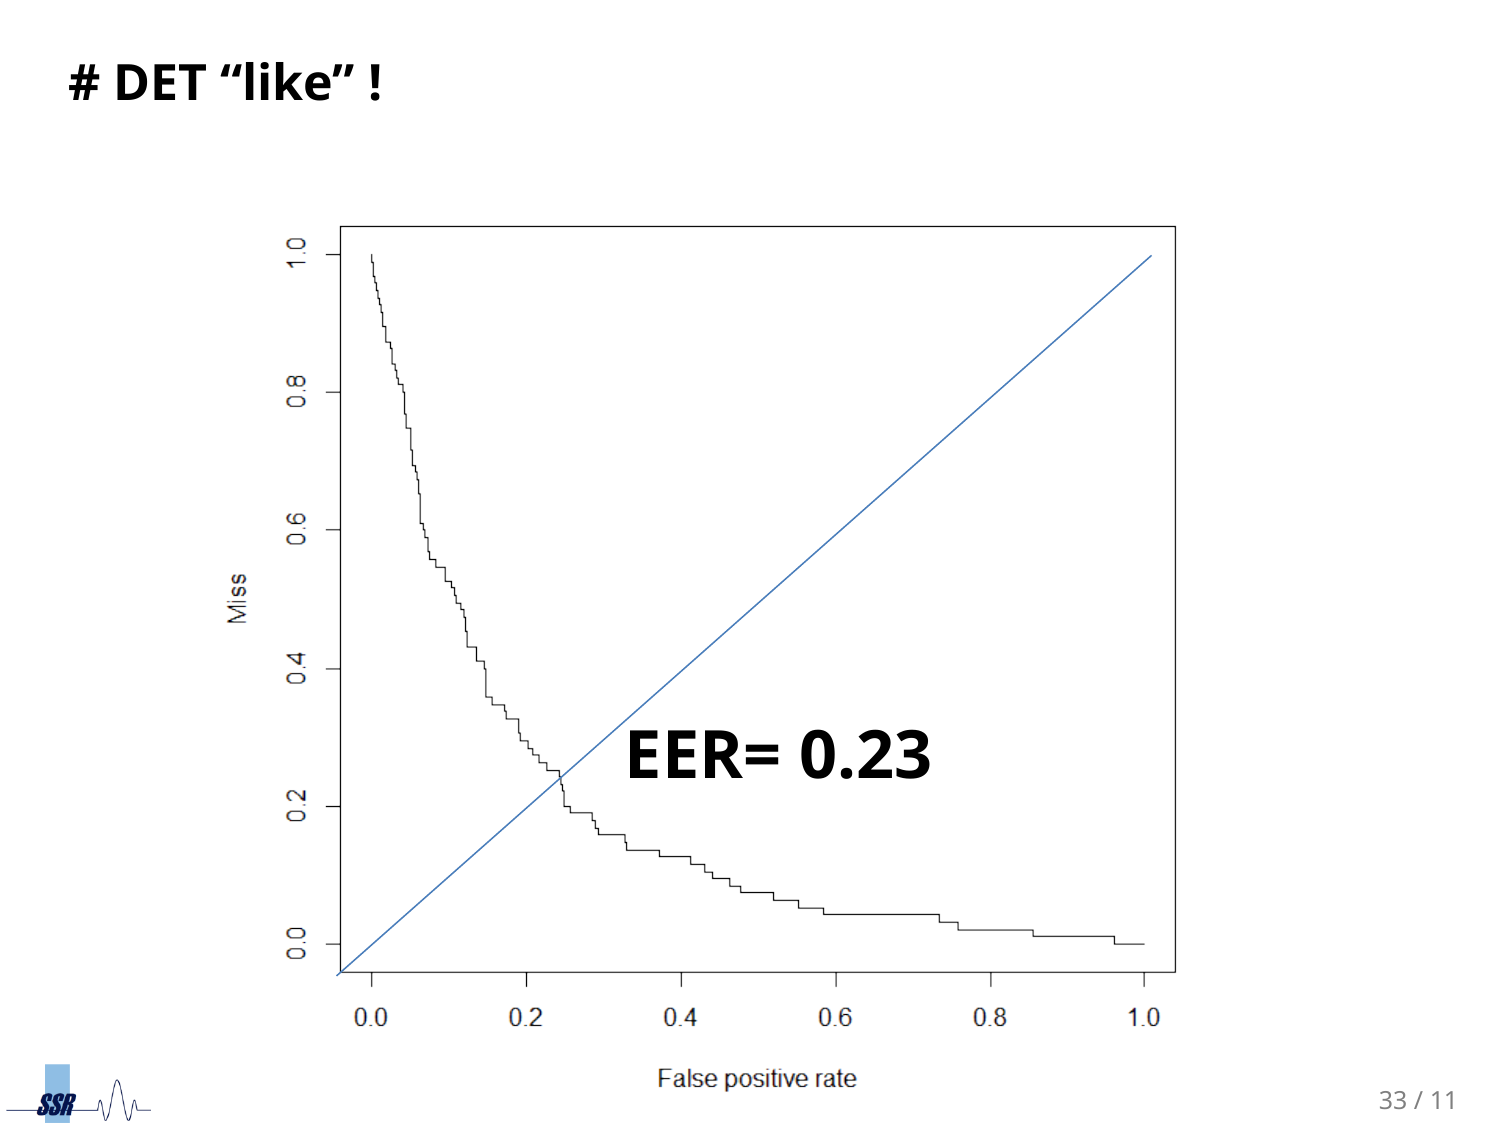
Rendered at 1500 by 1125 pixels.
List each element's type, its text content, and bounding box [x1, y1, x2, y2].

picture [218, 104, 1239, 1125]
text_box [336, 255, 1152, 977]
list # DET “like” ! [53, 42, 1404, 138]
picture [1, 1062, 151, 1125]
